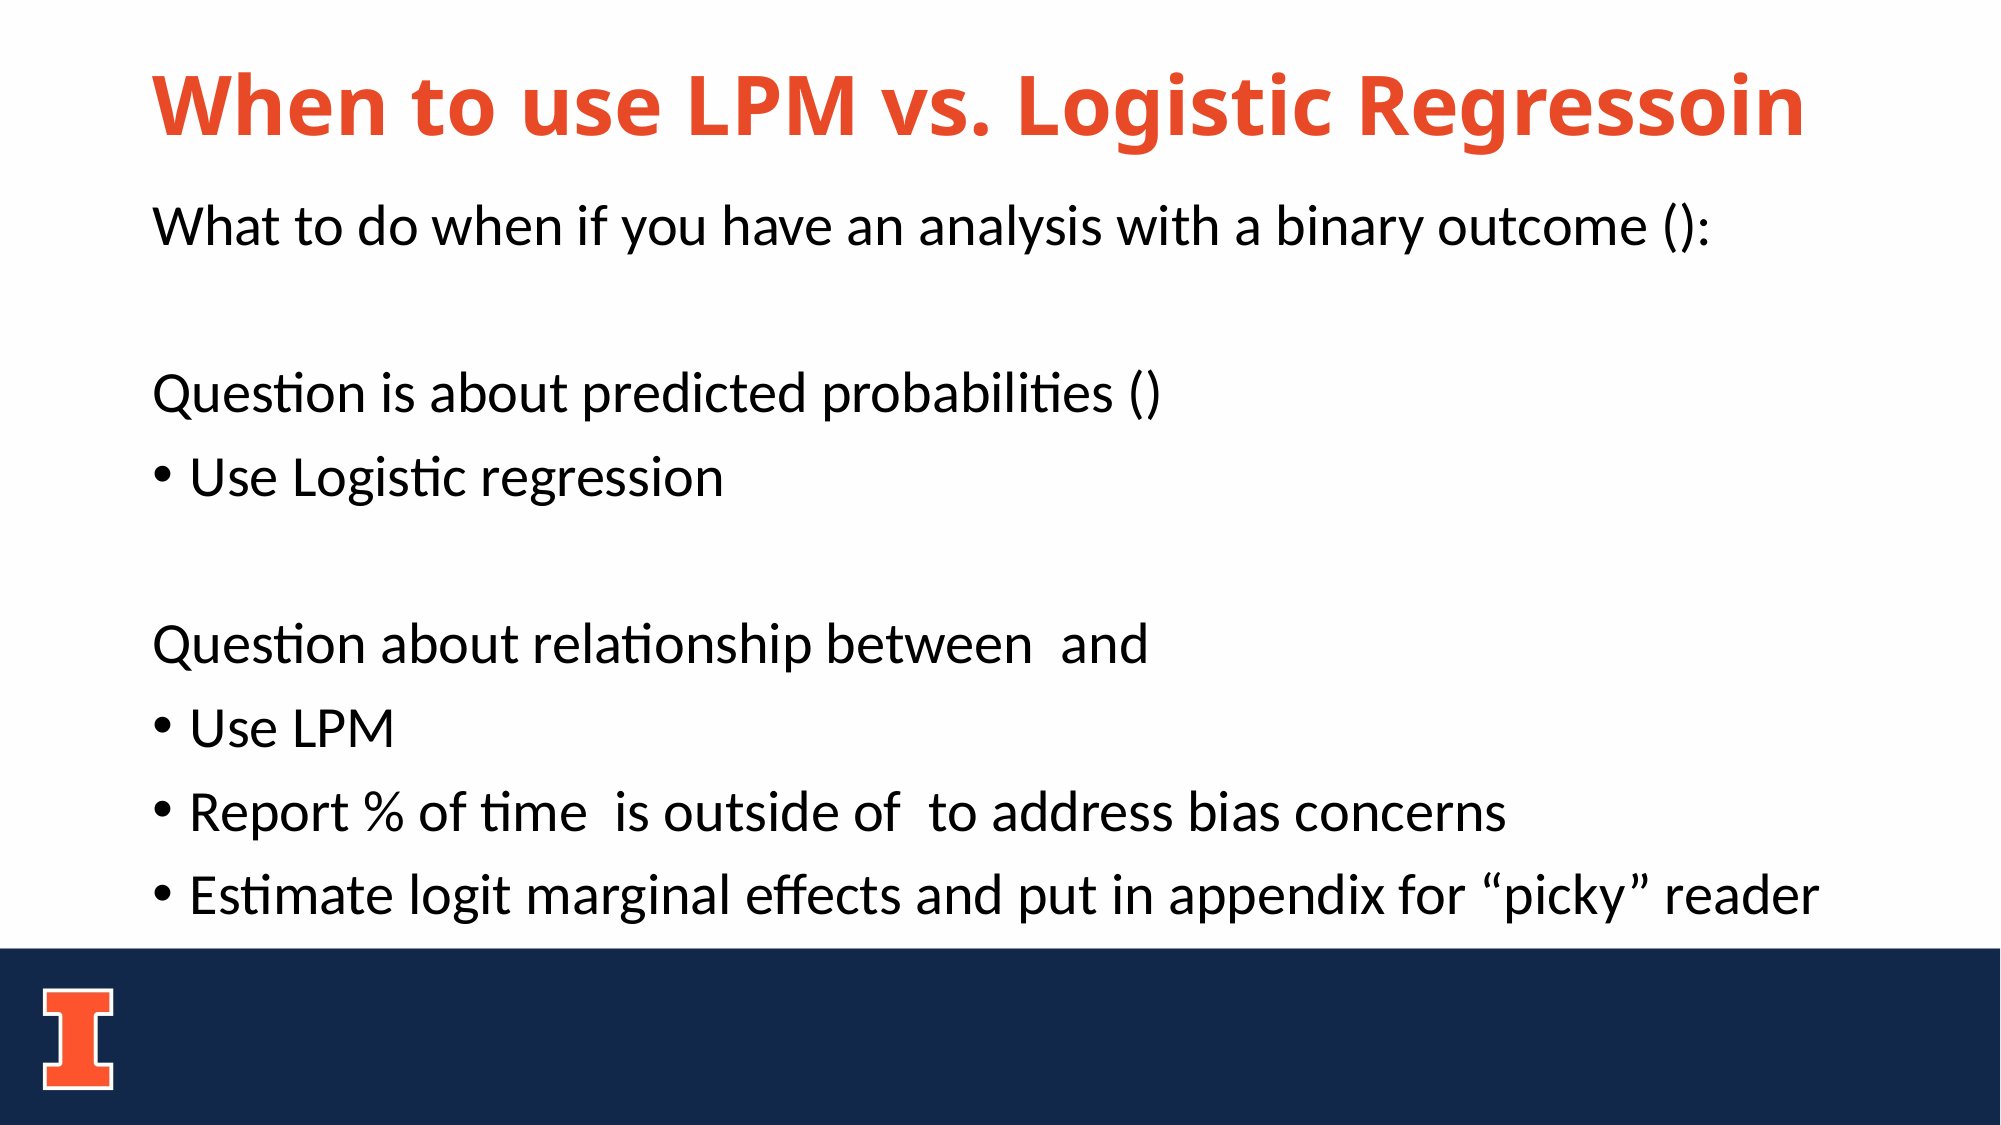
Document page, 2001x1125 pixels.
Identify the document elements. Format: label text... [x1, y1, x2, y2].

picture [0, 0, 2001, 1125]
title When to use LPM vs. Logistic Regressoin [137, 56, 1863, 163]
